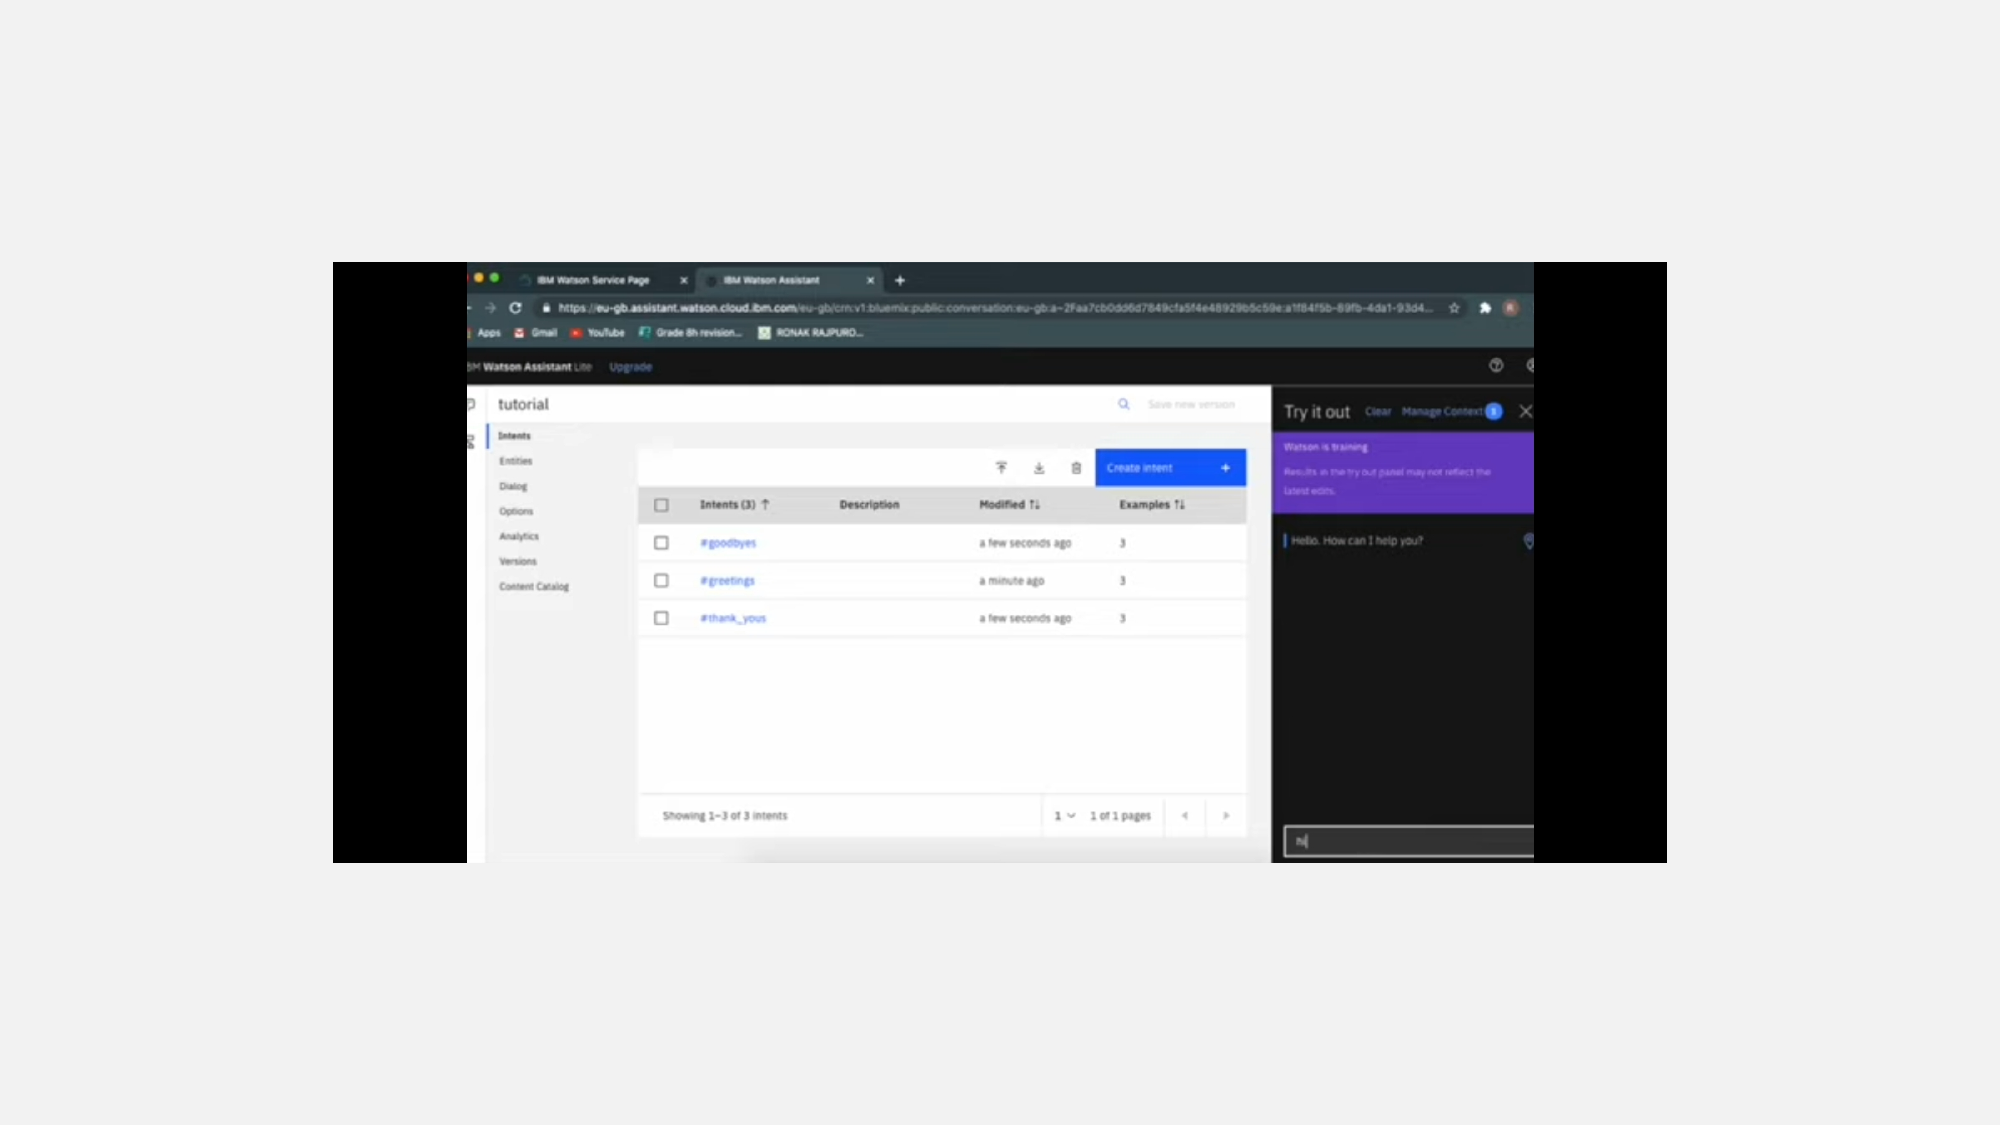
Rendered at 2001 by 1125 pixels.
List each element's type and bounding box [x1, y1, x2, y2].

picture [333, 262, 1667, 863]
